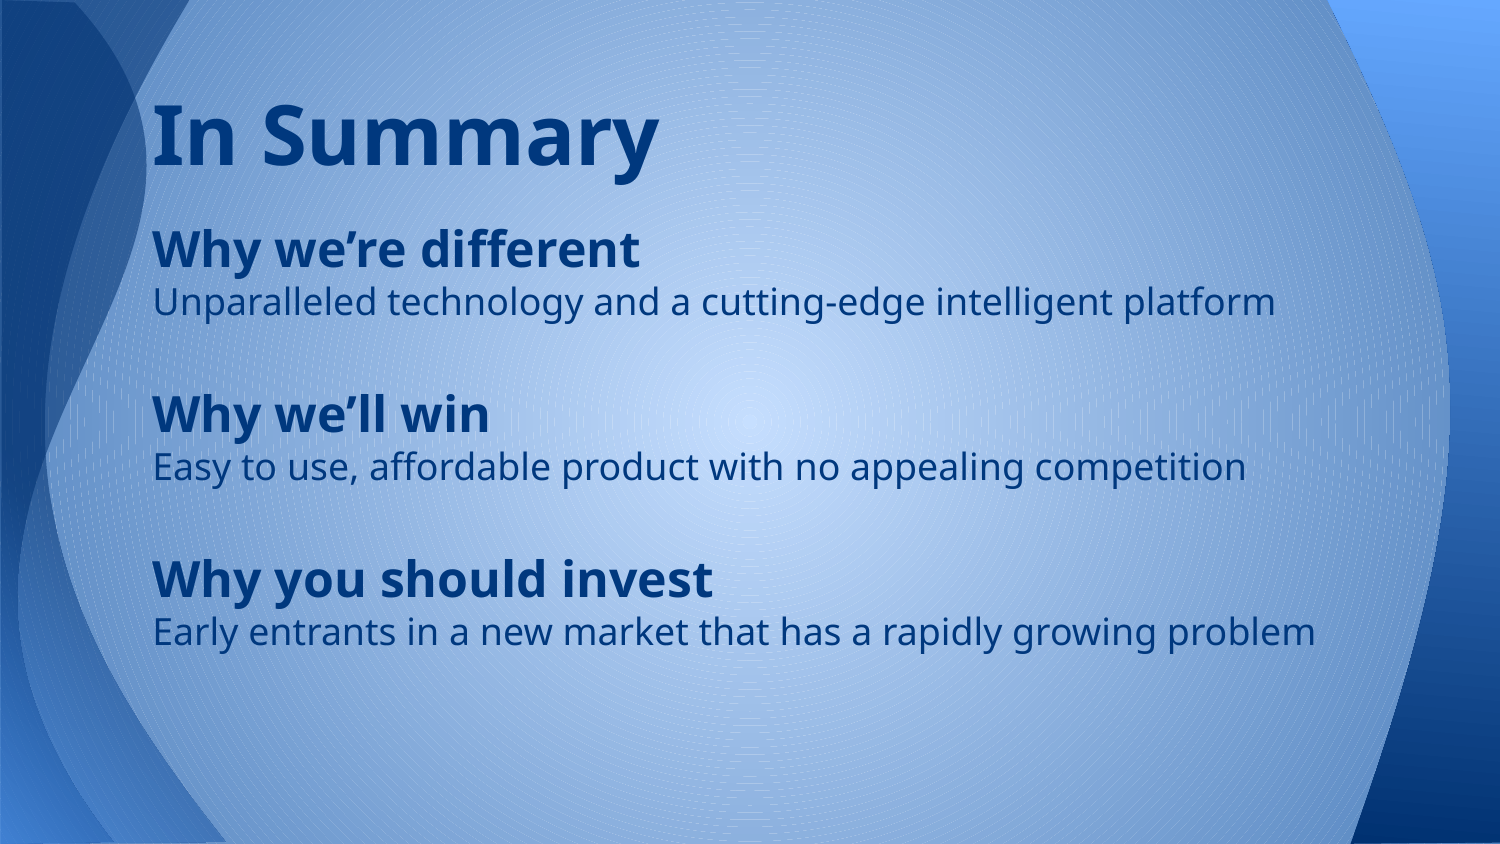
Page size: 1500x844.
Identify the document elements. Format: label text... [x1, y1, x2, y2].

list Why we’re different Unparalleled technology and a cutting-edge intelligent platform Why we’ll win Easy to use, affordable product with no appealing competition Why you should invest Early entrants in a new market that has a rapidly growing problem [137, 202, 1488, 799]
title In Summary [137, 33, 1488, 197]
